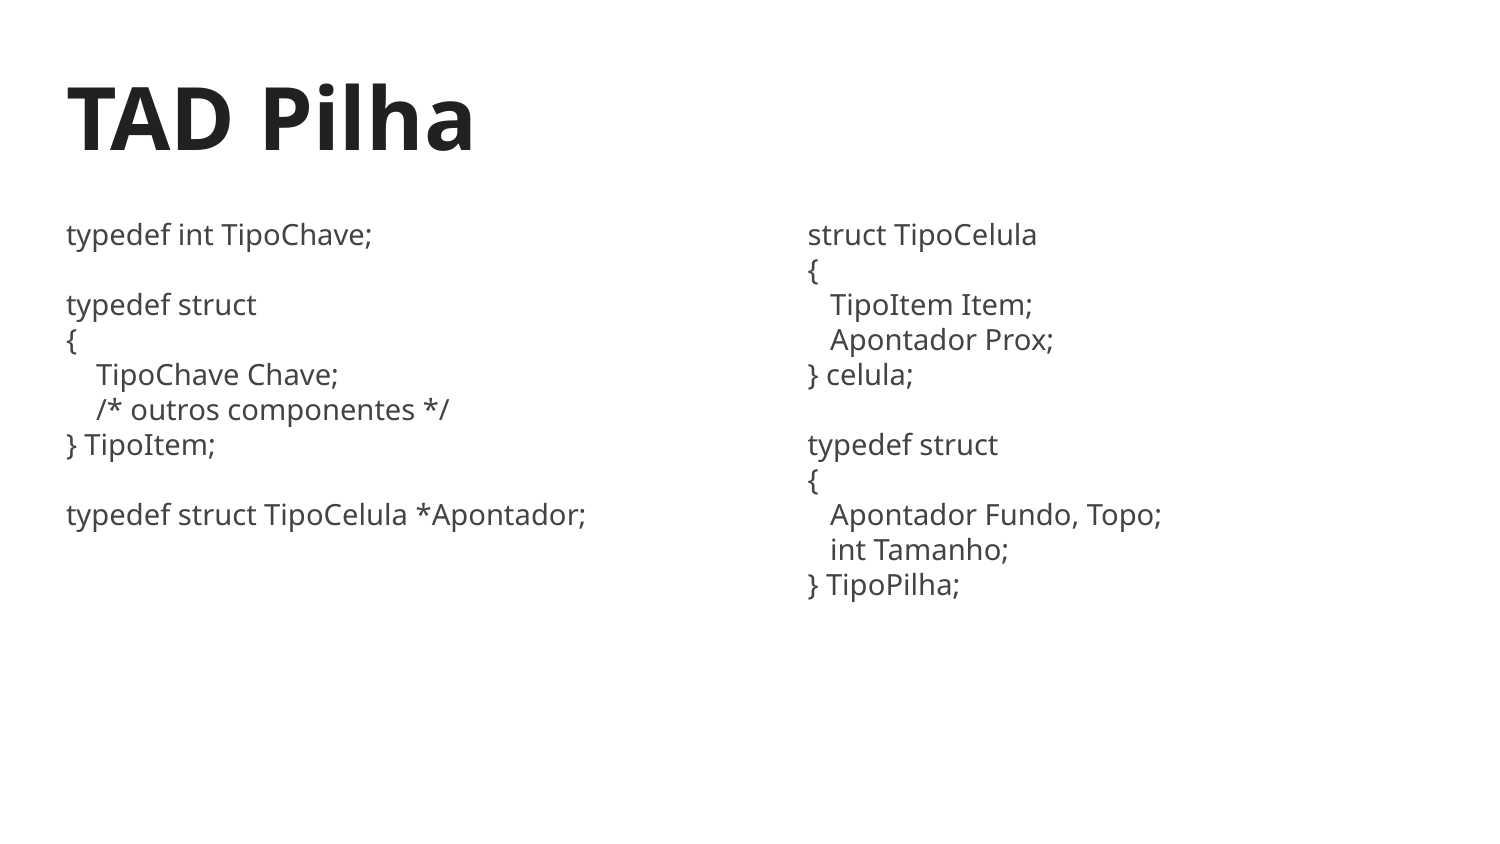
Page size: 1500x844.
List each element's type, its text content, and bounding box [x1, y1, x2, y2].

list typedef int TipoChave; typedef struct { TipoChave Chave; /* outros componentes */ } TipoItem; typedef struct TipoCelula *Apontador; [51, 201, 708, 750]
title TAD Pilha [51, 48, 1449, 180]
list struct TipoCelula { TipoItem Item; Apontador Prox; } celula; typedef struct { Apontador Fundo, Topo; int Tamanho; } TipoPilha; [792, 201, 1449, 750]
